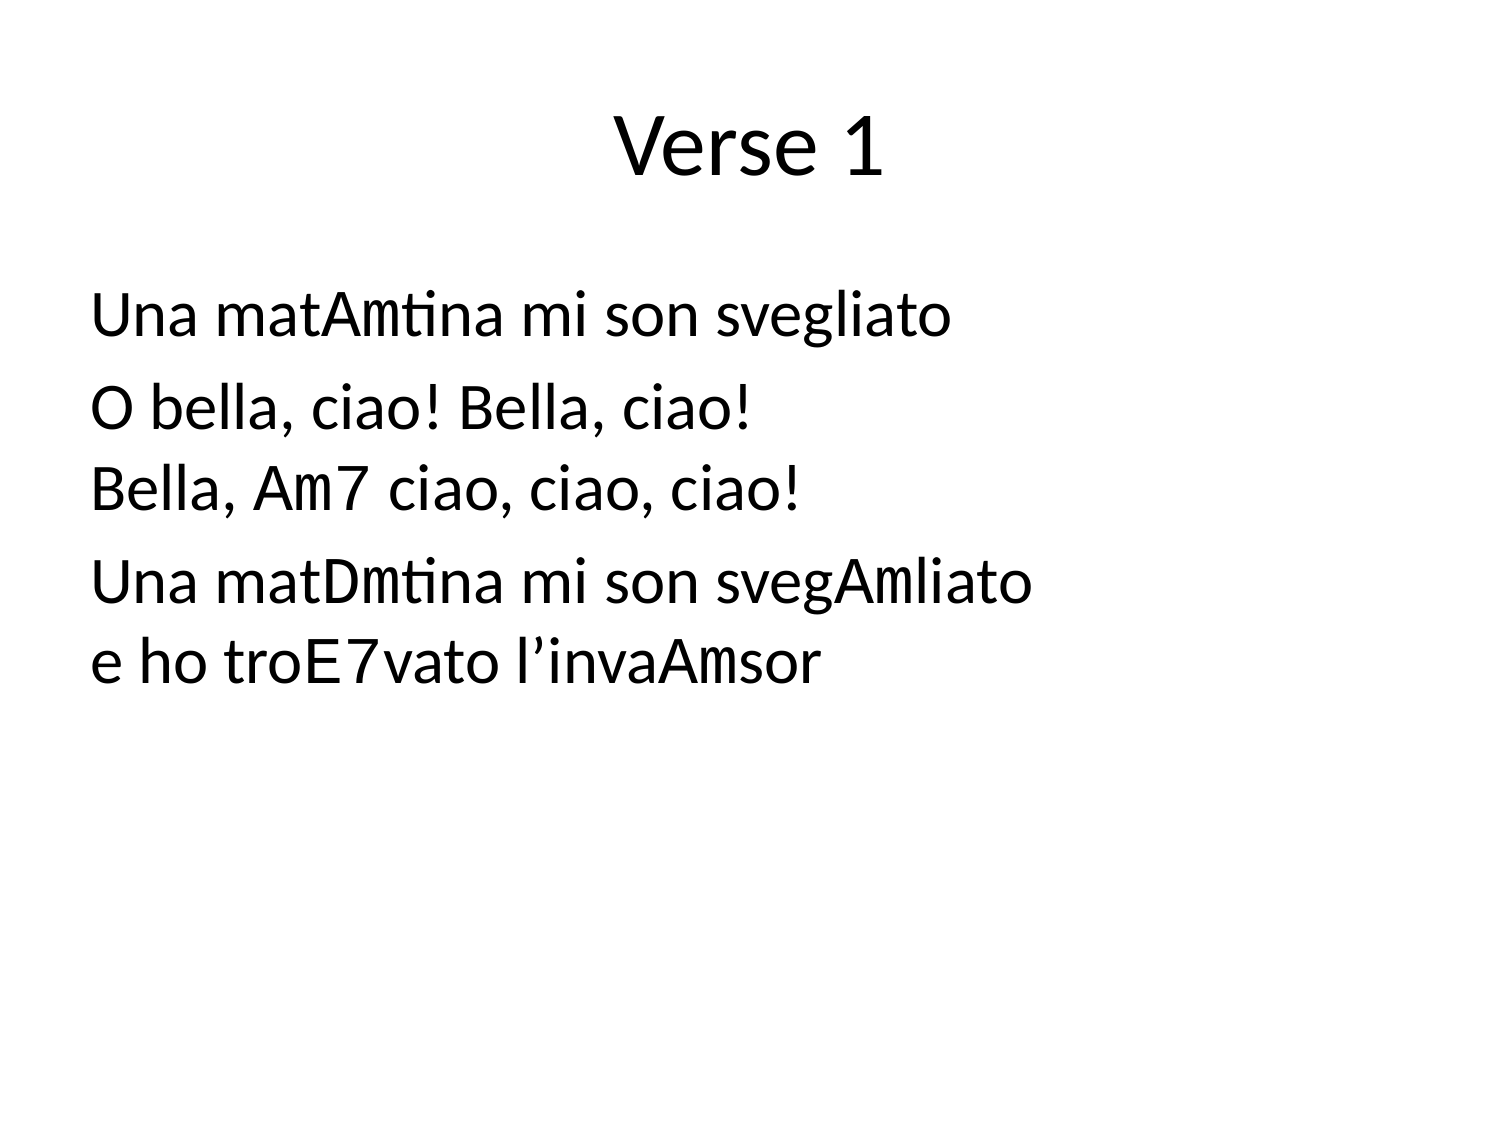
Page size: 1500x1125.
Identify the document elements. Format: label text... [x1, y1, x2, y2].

title Verse 1 [75, 45, 1425, 233]
list Una matAmtina mi son svegliato O bella, ciao! Bella, ciao! Bella, Am7 ciao, ciao, ciao! Una matDmtina mi son svegAmliato e ho troE7vato l’invaAmsor [75, 262, 1425, 1005]
